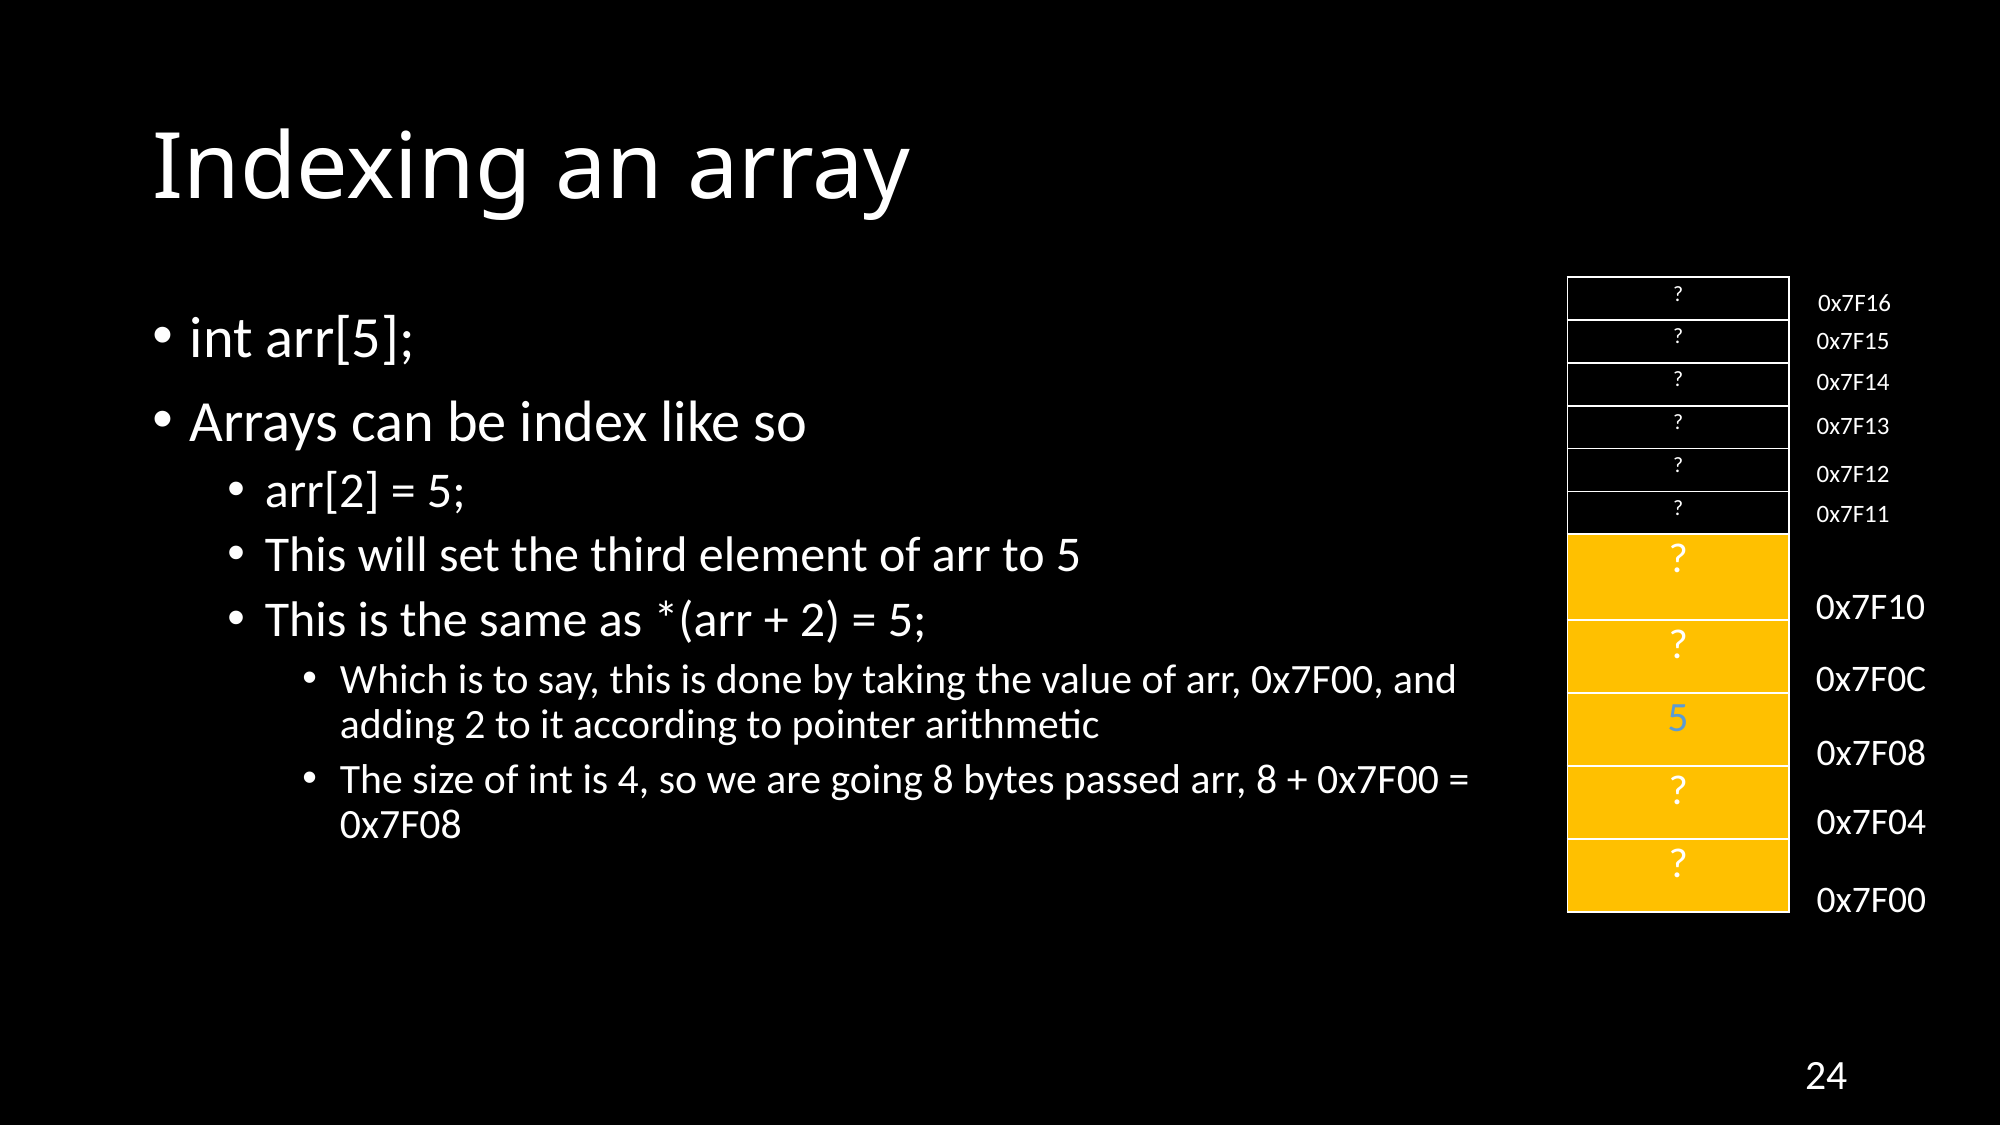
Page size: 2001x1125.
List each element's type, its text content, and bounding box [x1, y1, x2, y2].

table_cell ? [1568, 321, 1788, 362]
text_box 0x7F11 [1801, 495, 1947, 536]
text_box 0x7F15 [1801, 316, 1947, 362]
text_box 0x7F13 [1801, 403, 1947, 447]
text_box 0x7F04 [1801, 789, 1947, 850]
table_cell ? [1568, 449, 1788, 491]
text_box 0x7F08 [1801, 720, 1947, 781]
slide_number 24 [1412, 1042, 1863, 1103]
table_cell 5 [1568, 694, 1788, 765]
table_cell ? [1568, 364, 1788, 405]
text_box 0x7F0C [1801, 646, 1946, 707]
table_cell ? [1568, 492, 1788, 533]
text_box 0x7F16 [1803, 278, 1948, 324]
table_cell ? [1568, 407, 1788, 448]
title Indexing an array [137, 59, 1863, 278]
table_cell ? [1568, 767, 1788, 838]
text_box 0x7F12 [1801, 449, 1947, 495]
table_cell ? [1568, 840, 1788, 911]
text_box 0x7F00 [1801, 867, 1947, 928]
table_cell ? [1568, 535, 1788, 619]
text_box 0x7F14 [1801, 362, 1947, 403]
list int arr[5]; Arrays can be index like so arr[2] = 5; This will set the third element of arr to 5 This is the same as *(arr + 2) = 5; Which is to say, this is done by taking the value of arr, 0x7F00, and adding 2 to it according to pointer arithmetic The size of int is 4, so we are going 8 bytes passed arr, 8 + 0x7F00 = 0x7F08 [137, 299, 1500, 1014]
text_box 0x7F10 [1801, 574, 1946, 635]
table_cell ? [1568, 621, 1788, 692]
table_header ? [1568, 278, 1788, 319]
